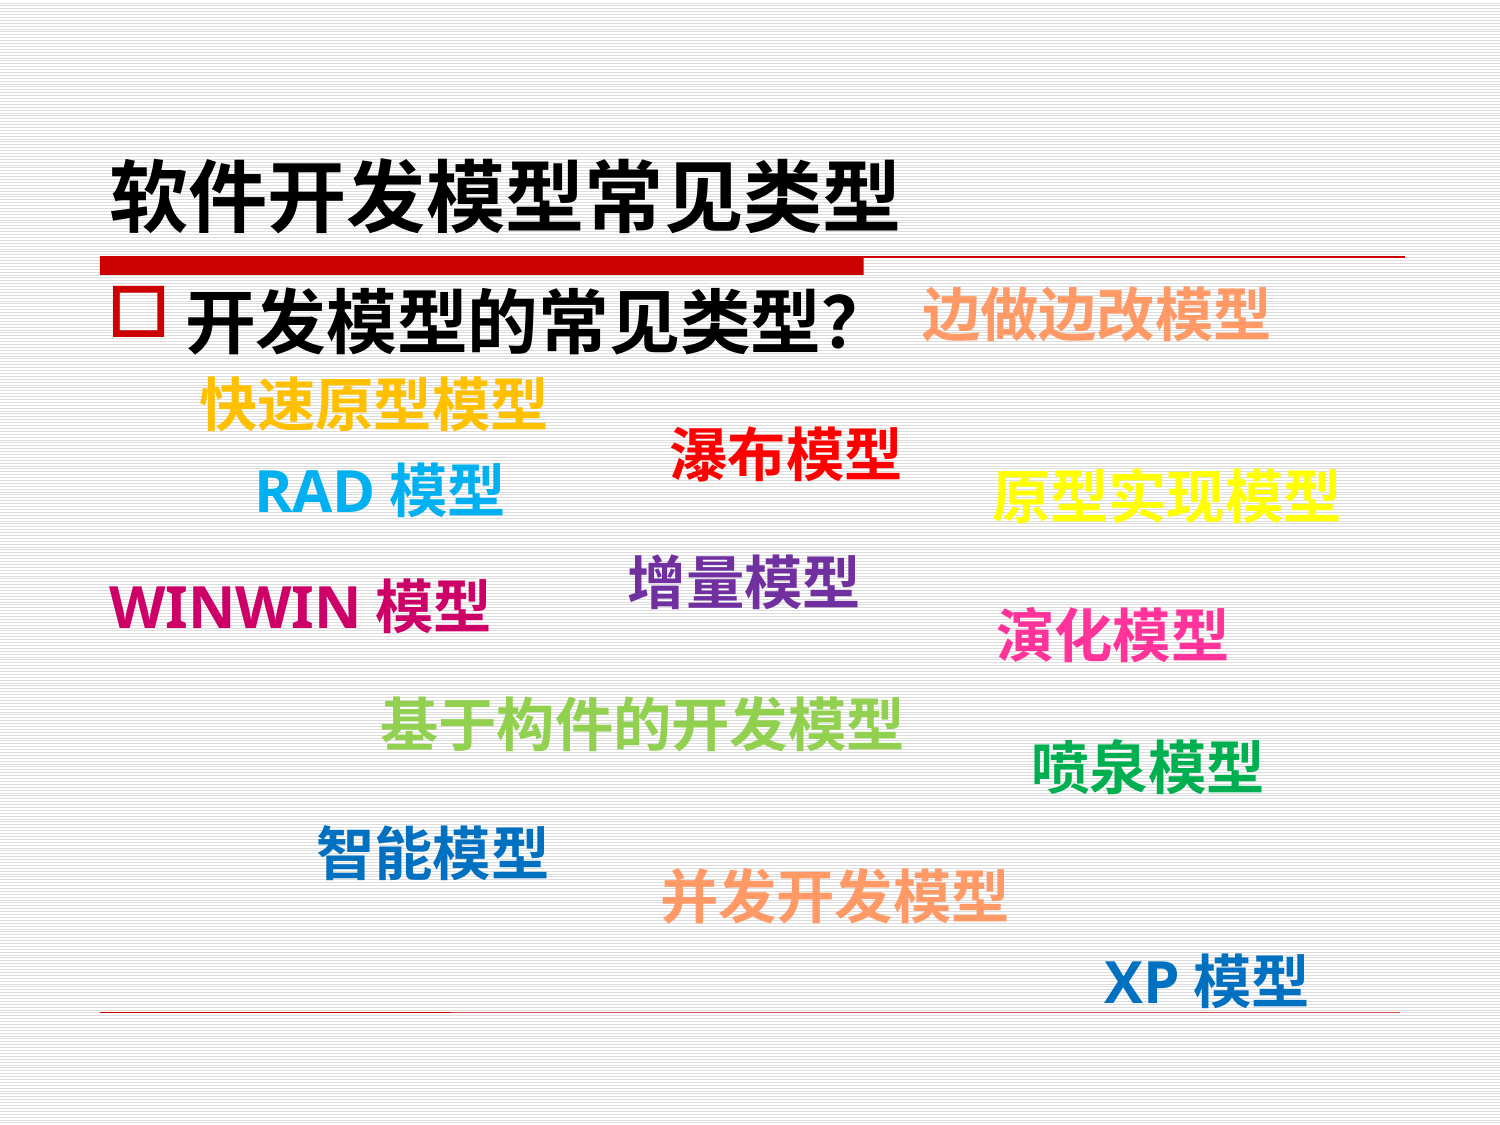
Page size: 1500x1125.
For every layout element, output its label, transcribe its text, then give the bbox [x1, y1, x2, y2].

text_box 智能模型 [301, 809, 565, 895]
text_box RAD模型 [239, 446, 522, 532]
text_box WINWIN模型 [94, 562, 508, 648]
text_box 演化模型 [981, 591, 1245, 677]
title 软件开发模型常见类型 [94, 50, 1407, 250]
text_box 增量模型 [612, 538, 876, 624]
text_box [1081, 538, 1112, 550]
text_box 并发开发模型 [645, 852, 1025, 938]
text_box 喷泉模型 [1016, 723, 1280, 809]
text_box 快速原型模型 [183, 360, 564, 446]
text_box XP模型 [1089, 938, 1326, 1024]
text_box 边做边改模型 [906, 270, 1287, 356]
text_box 原型实现模型 [977, 453, 1357, 538]
list 开发模型的常见类型？ [92, 270, 1406, 988]
text_box 瀑布模型 [654, 410, 918, 496]
text_box 基于构件的开发模型 [365, 680, 920, 766]
